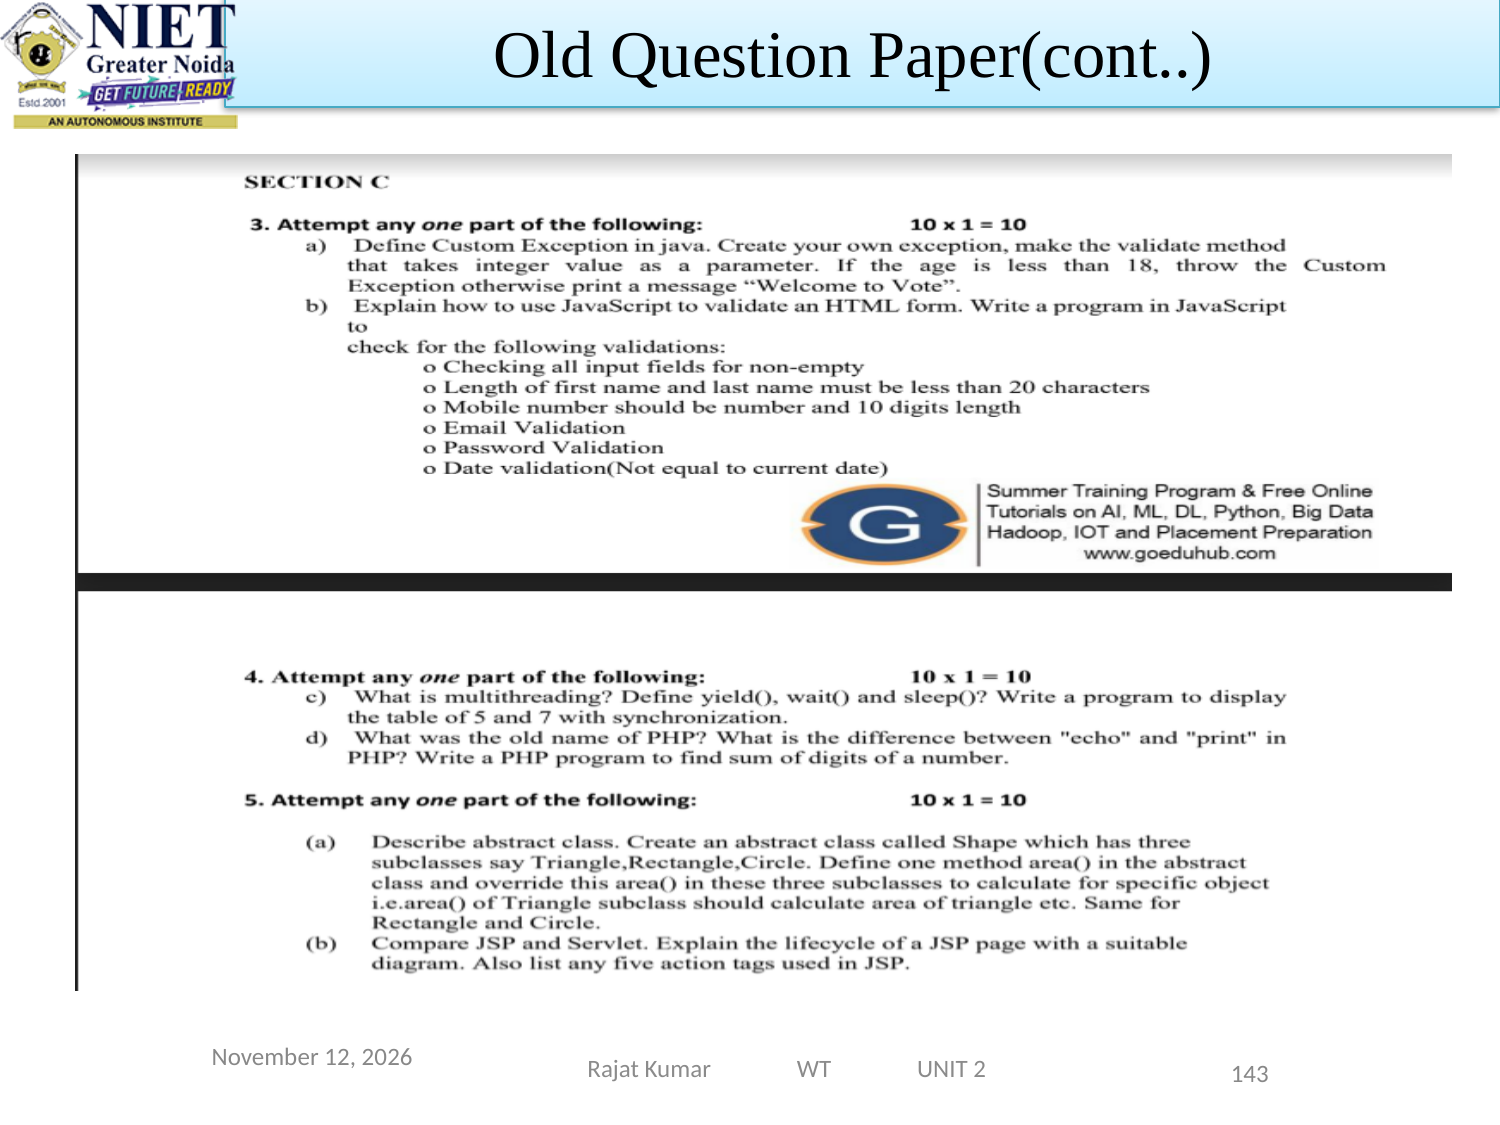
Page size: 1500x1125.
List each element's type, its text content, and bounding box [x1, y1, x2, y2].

slide_number 143 [1074, 1042, 1425, 1103]
picture [0, 2, 238, 129]
picture [75, 154, 1453, 991]
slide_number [75, 1025, 550, 1085]
text_box Old Question Paper(cont..) [234, 0, 1500, 108]
footer Rajat Kumar WT UNIT 2 [375, 1037, 1200, 1098]
